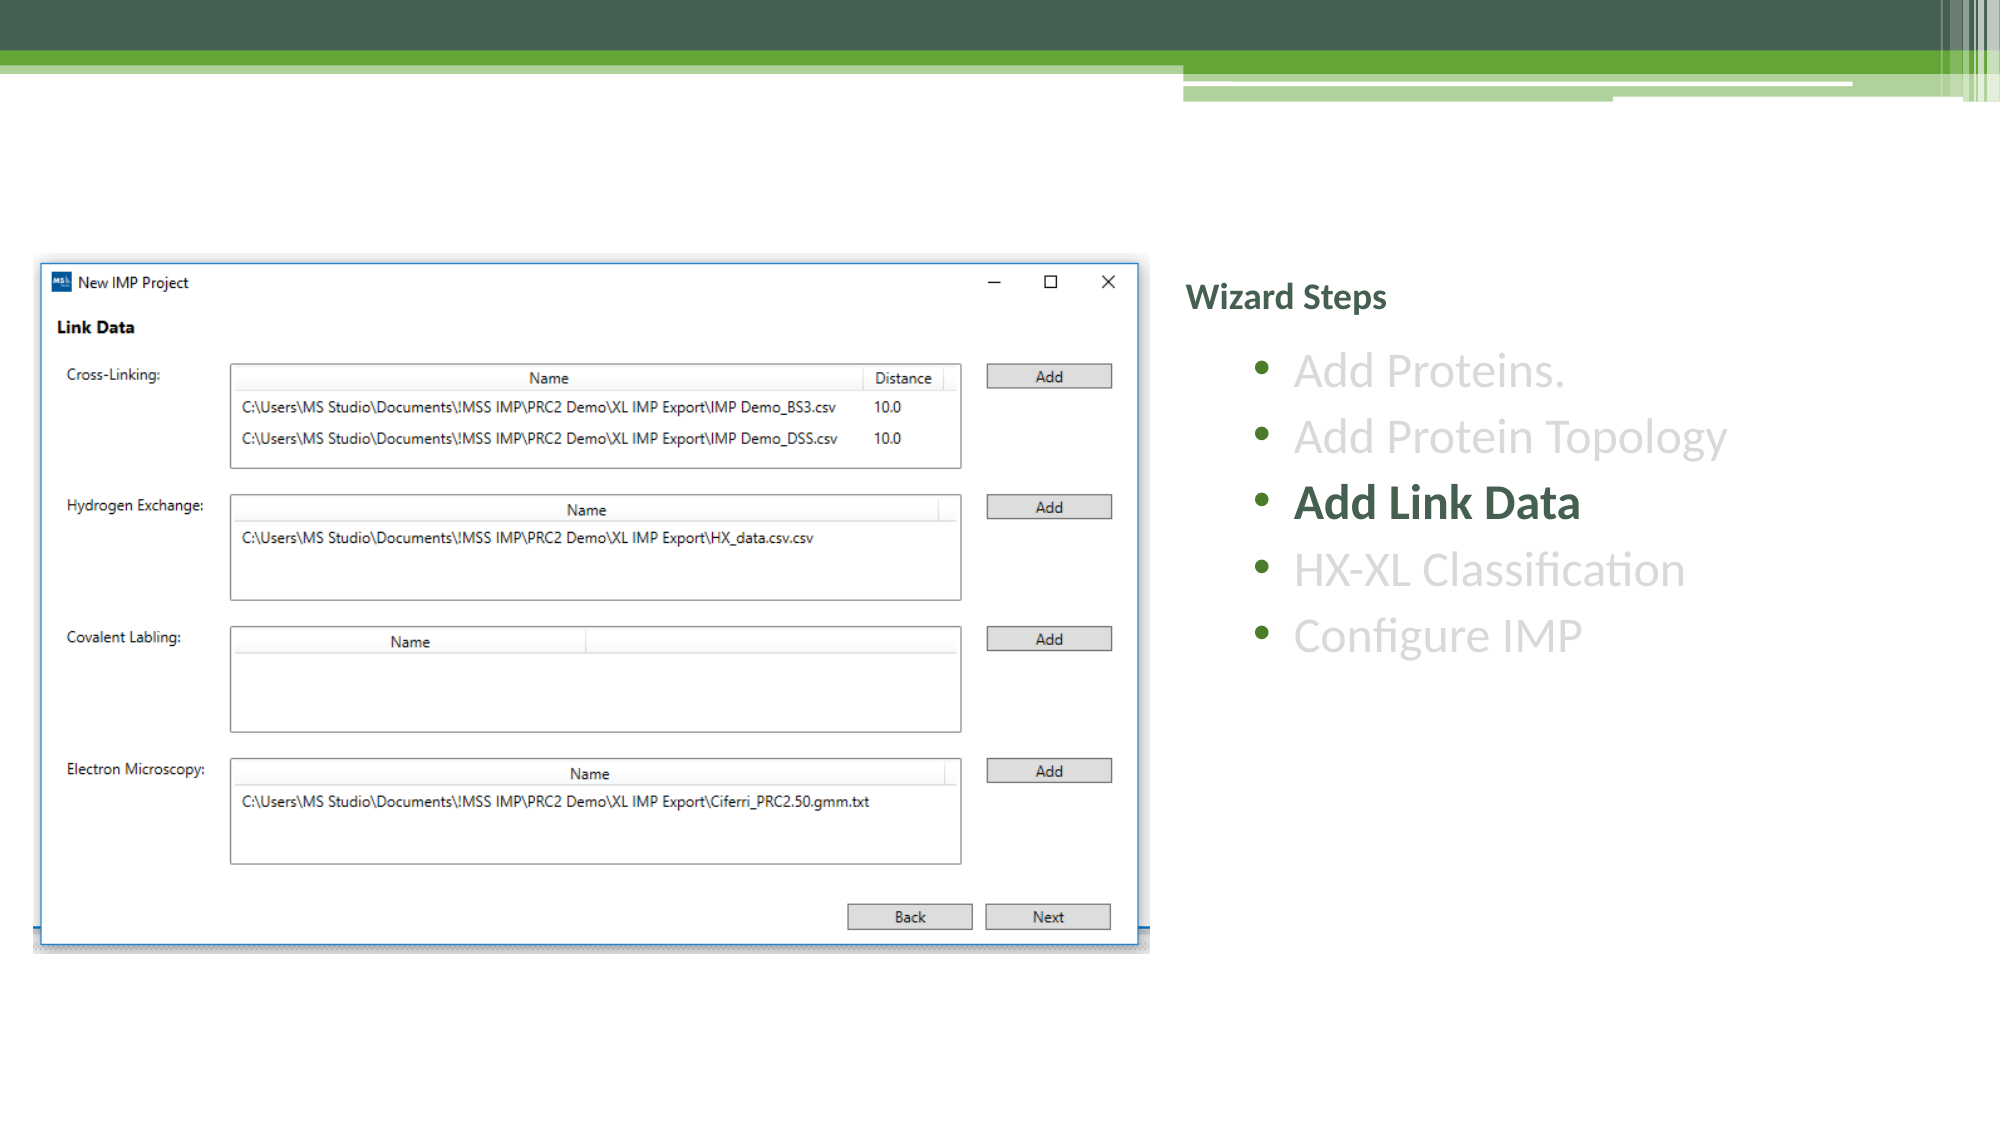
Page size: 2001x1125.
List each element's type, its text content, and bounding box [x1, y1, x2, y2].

title Wizard Steps [1170, 180, 1911, 325]
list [33, 253, 1150, 954]
list Add Proteins. Add Protein Topology Add Link Data HX-XL Classification Configure IMP [1170, 329, 1911, 1082]
